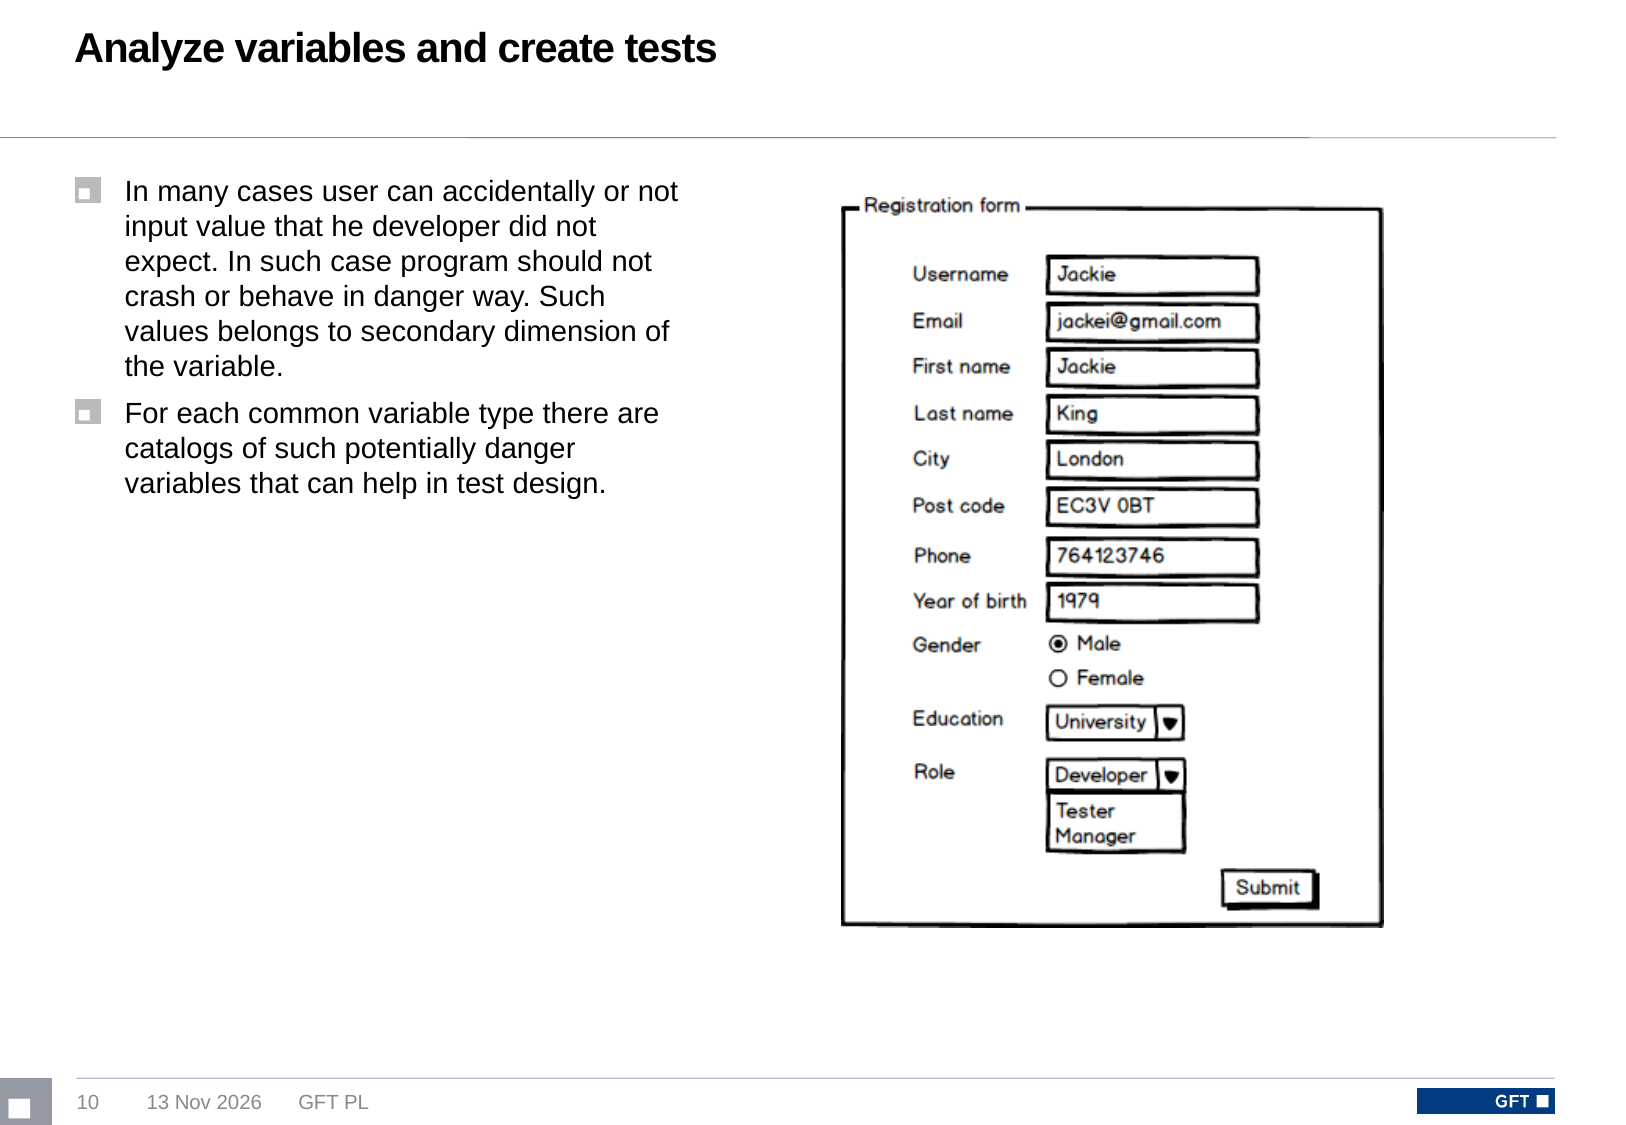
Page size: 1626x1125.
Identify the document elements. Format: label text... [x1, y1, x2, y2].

picture [841, 197, 1384, 928]
picture [1417, 1088, 1555, 1114]
picture [75, 177, 101, 203]
picture [75, 399, 101, 424]
title Analyze variables and create tests [74, 26, 1564, 73]
list In many cases user can accidentally or not input value that he developer did not expect. In such case program should not crash or behave in danger way. Such values belongs to secondary dimension of the variable. For each common variable type there are catalogs of such potentially danger variables that can help in test design. [75, 172, 696, 1055]
